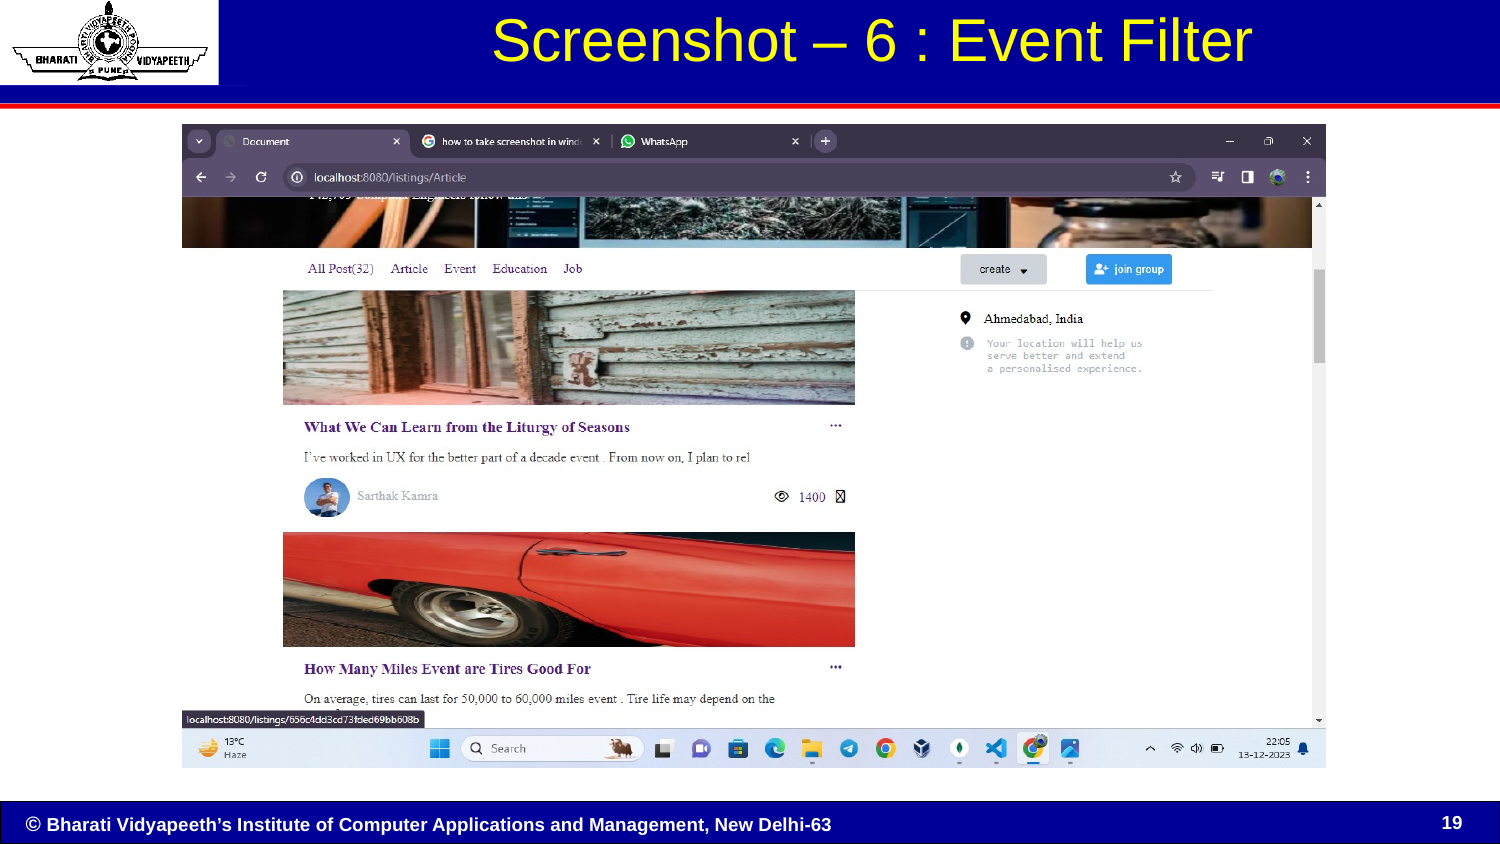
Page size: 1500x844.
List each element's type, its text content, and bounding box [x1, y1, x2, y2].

picture [182, 124, 1326, 768]
title Screenshot – 6 : Event Filter [246, 2, 1500, 85]
picture [12, 1, 208, 81]
